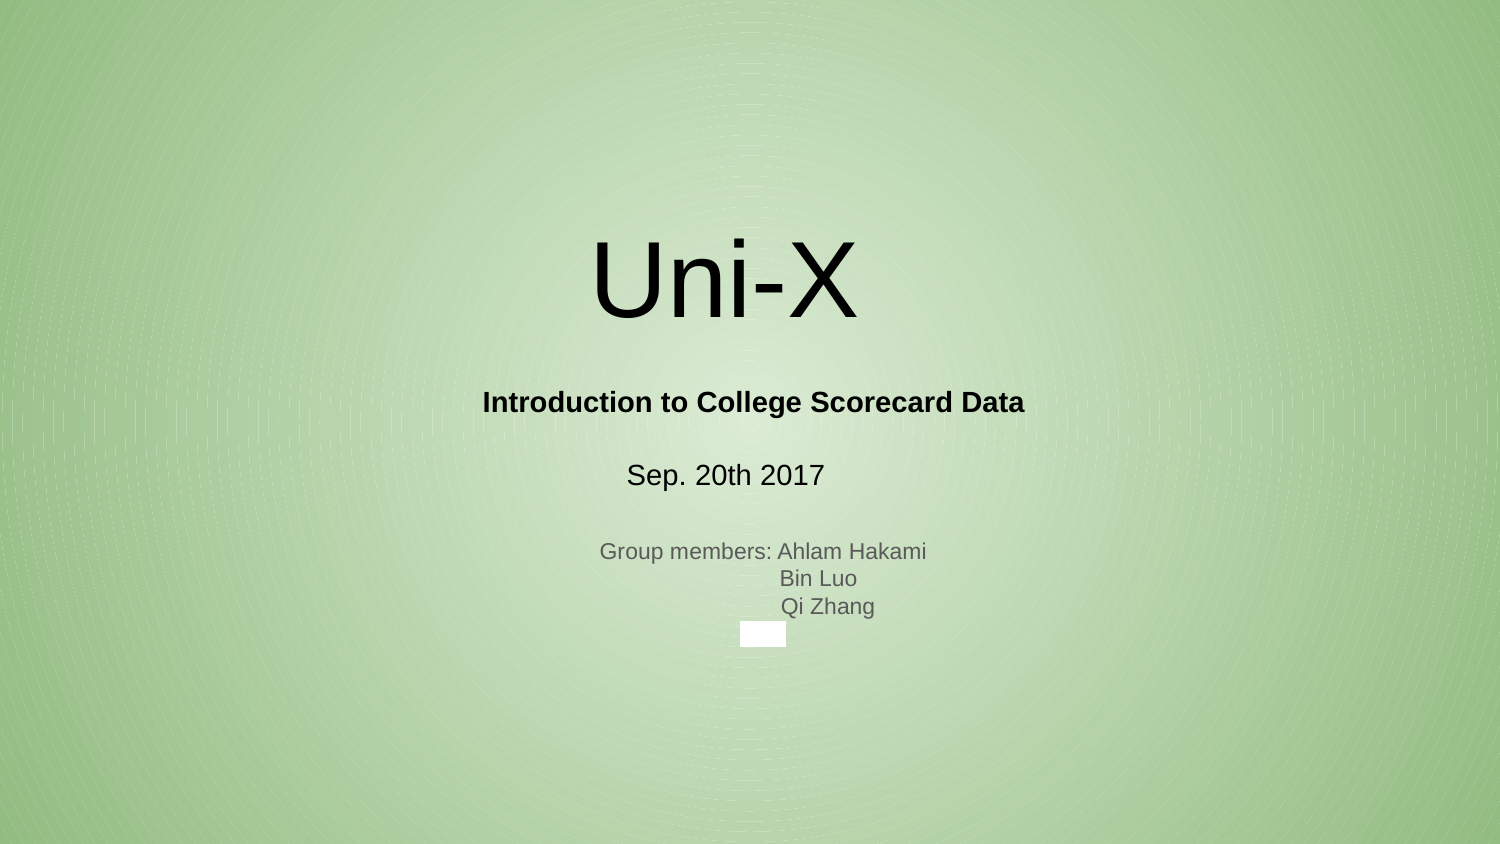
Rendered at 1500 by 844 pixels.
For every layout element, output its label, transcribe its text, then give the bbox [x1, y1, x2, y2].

text_box Introduction to College Scorecard Data [467, 368, 1059, 476]
title Uni-X [64, 210, 1462, 354]
text_box Sep. 20th 2017 [611, 440, 1302, 522]
subtitle Group members: Ahlam Hakami Bin Luo Qi Zhang [64, 521, 1462, 652]
